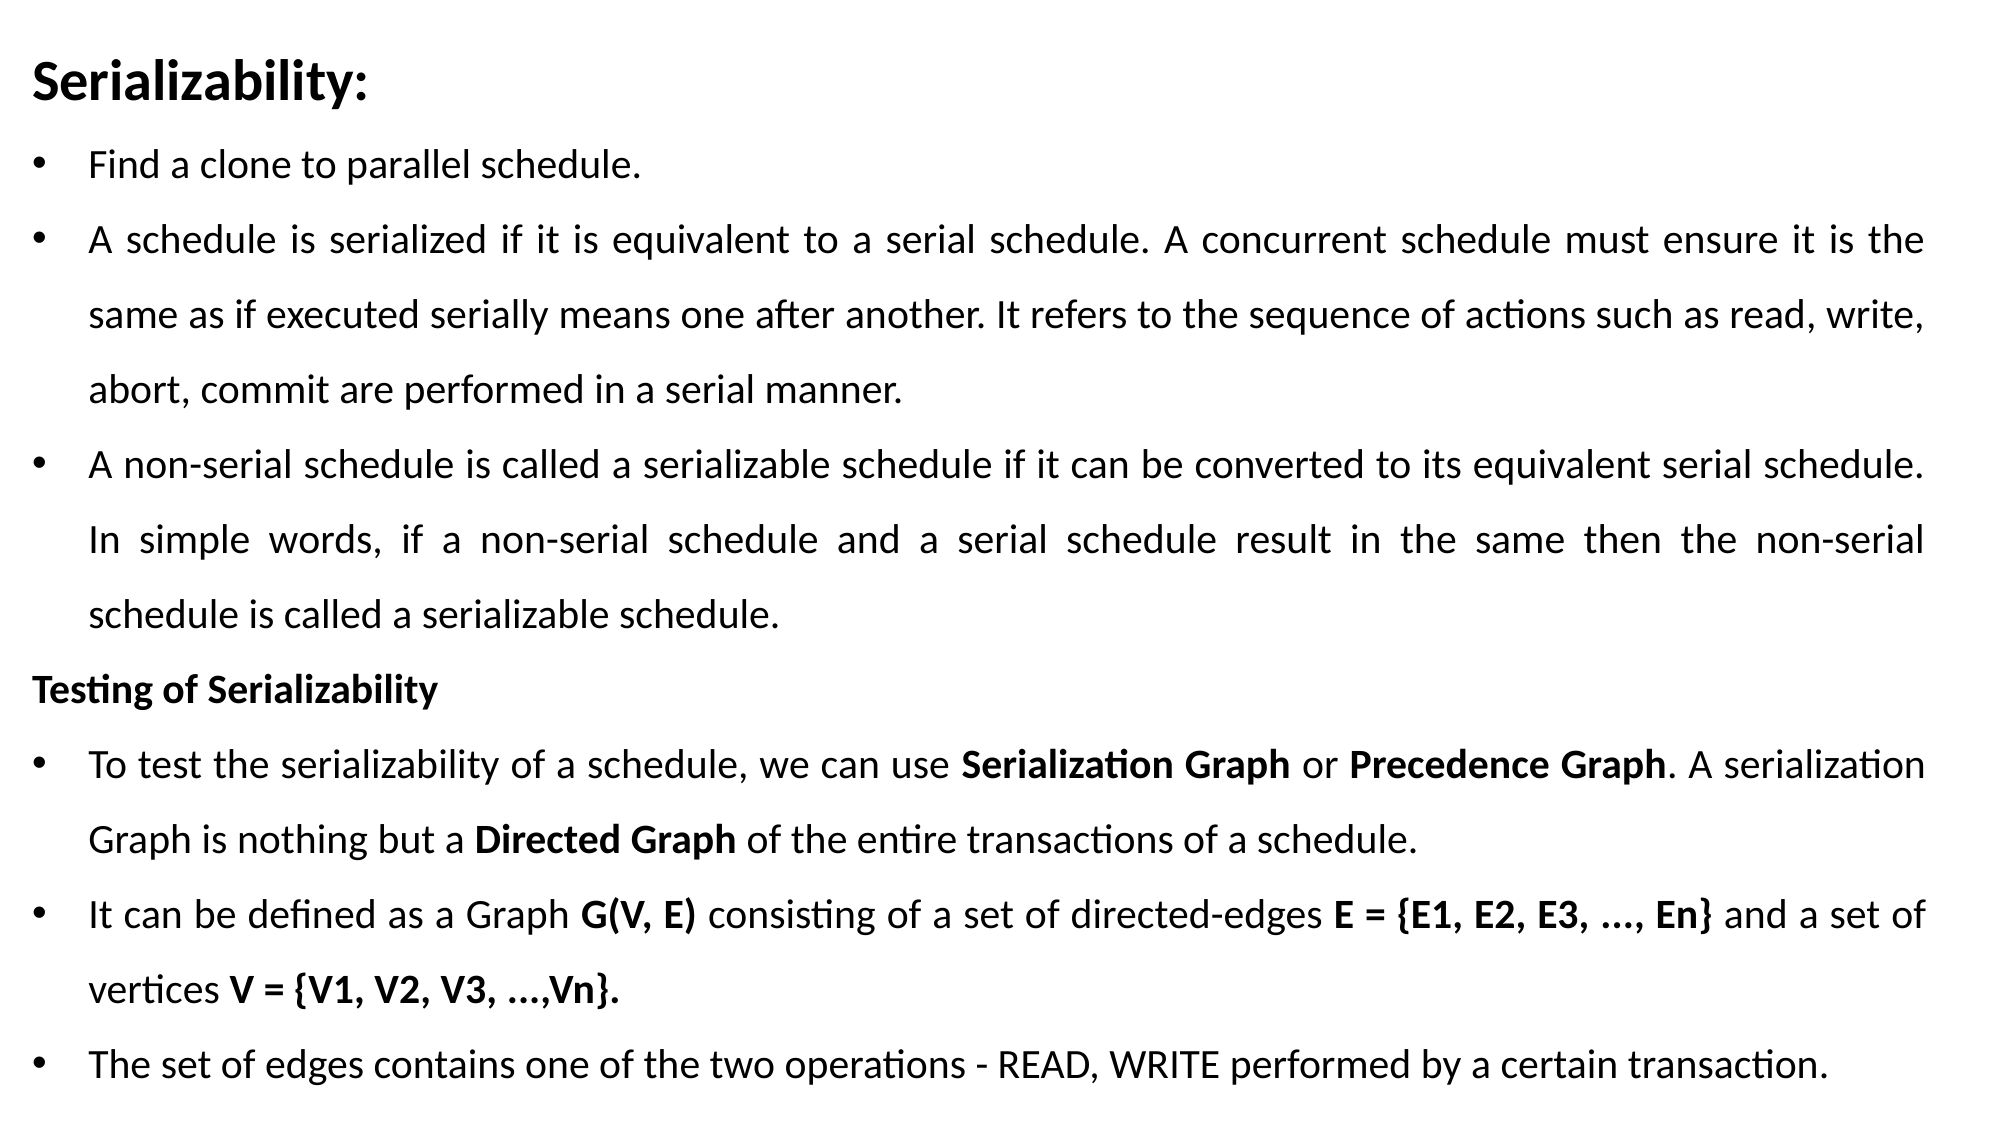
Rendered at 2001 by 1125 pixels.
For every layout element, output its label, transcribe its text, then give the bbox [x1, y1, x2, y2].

text_box Serializability: Find a clone to parallel schedule. A schedule is serialized if it is equivalent to a serial schedule. A concurrent schedule must ensure it is the same as if executed serially means one after another. It refers to the sequence of actions such as read, write, abort, commit are performed in a serial manner. A non-serial schedule is called a serializable schedule if it can be converted to its equivalent serial schedule. In simple words, if a non-serial schedule and a serial schedule result in the same then the non-serial schedule is called a serializable schedule. Testing of Serializability To test the serializability of a schedule, we can use Serialization Graph or Precedence Graph. A serialization Graph is nothing but a Directed Graph of the entire transactions of a schedule. It can be defined as a Graph G(V, E) consisting of a set of directed-edges E = {E1, E2, E3, ..., En} and a set of vertices V = {V1, V2, V3, ...,Vn}. The set of edges contains one of the two operations - READ, WRITE performed by a certain transaction. [17, 0, 1941, 1095]
